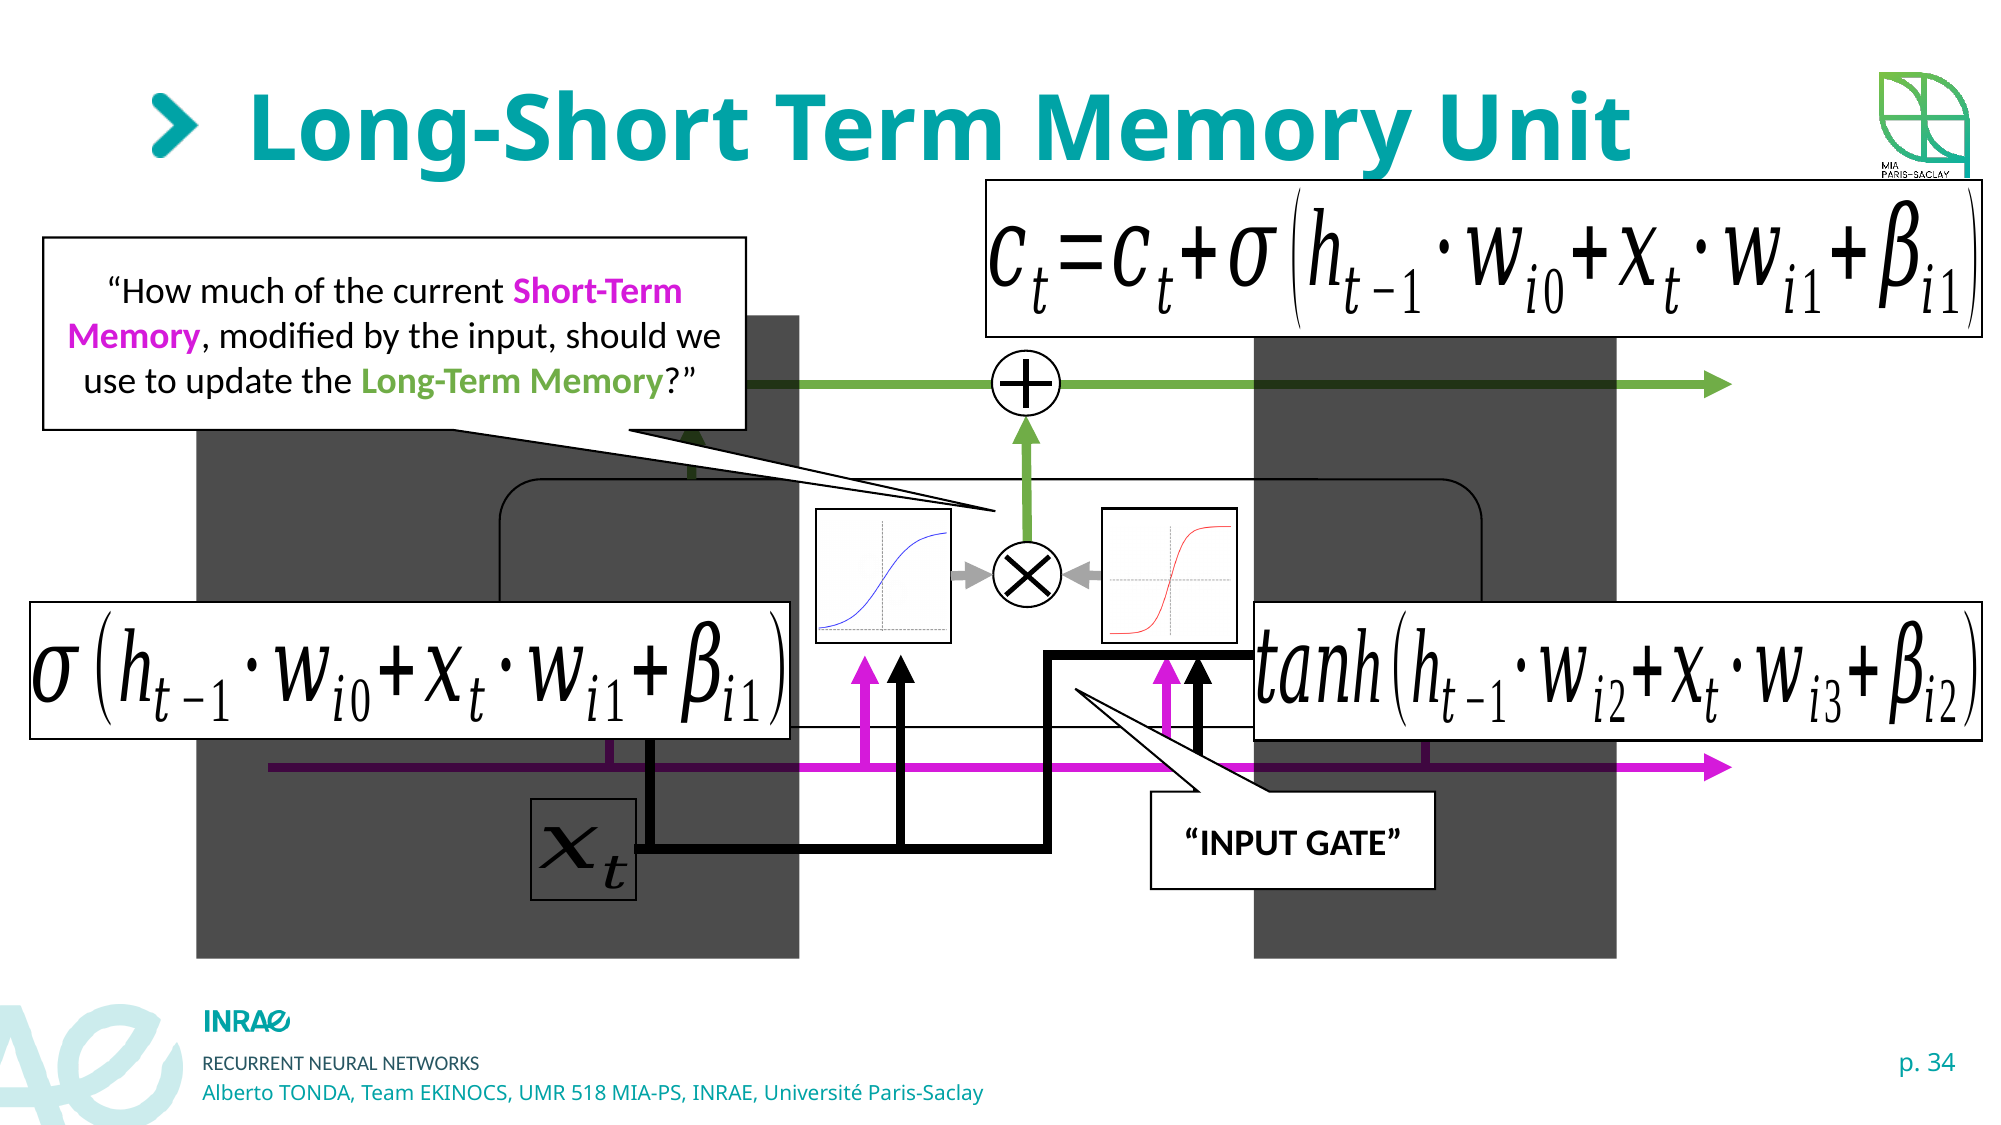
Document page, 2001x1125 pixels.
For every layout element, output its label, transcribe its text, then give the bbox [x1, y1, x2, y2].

title Long-Short Term Memory Unit [137, 59, 1863, 203]
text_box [267, 349, 1733, 899]
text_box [1102, 508, 1238, 643]
picture [1862, 54, 1986, 205]
text_box [1253, 338, 1618, 349]
text_box [748, 314, 801, 349]
picture [152, 93, 200, 158]
text_box “How much of the current Short-Term Memory, modified by the input, should we use to update the Long-Term Memory?” [42, 236, 748, 431]
text_box [195, 740, 801, 960]
picture [0, 996, 329, 1125]
text_box [195, 431, 267, 601]
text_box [987, 539, 1069, 612]
text_box [1253, 899, 1618, 960]
picture [818, 520, 947, 631]
